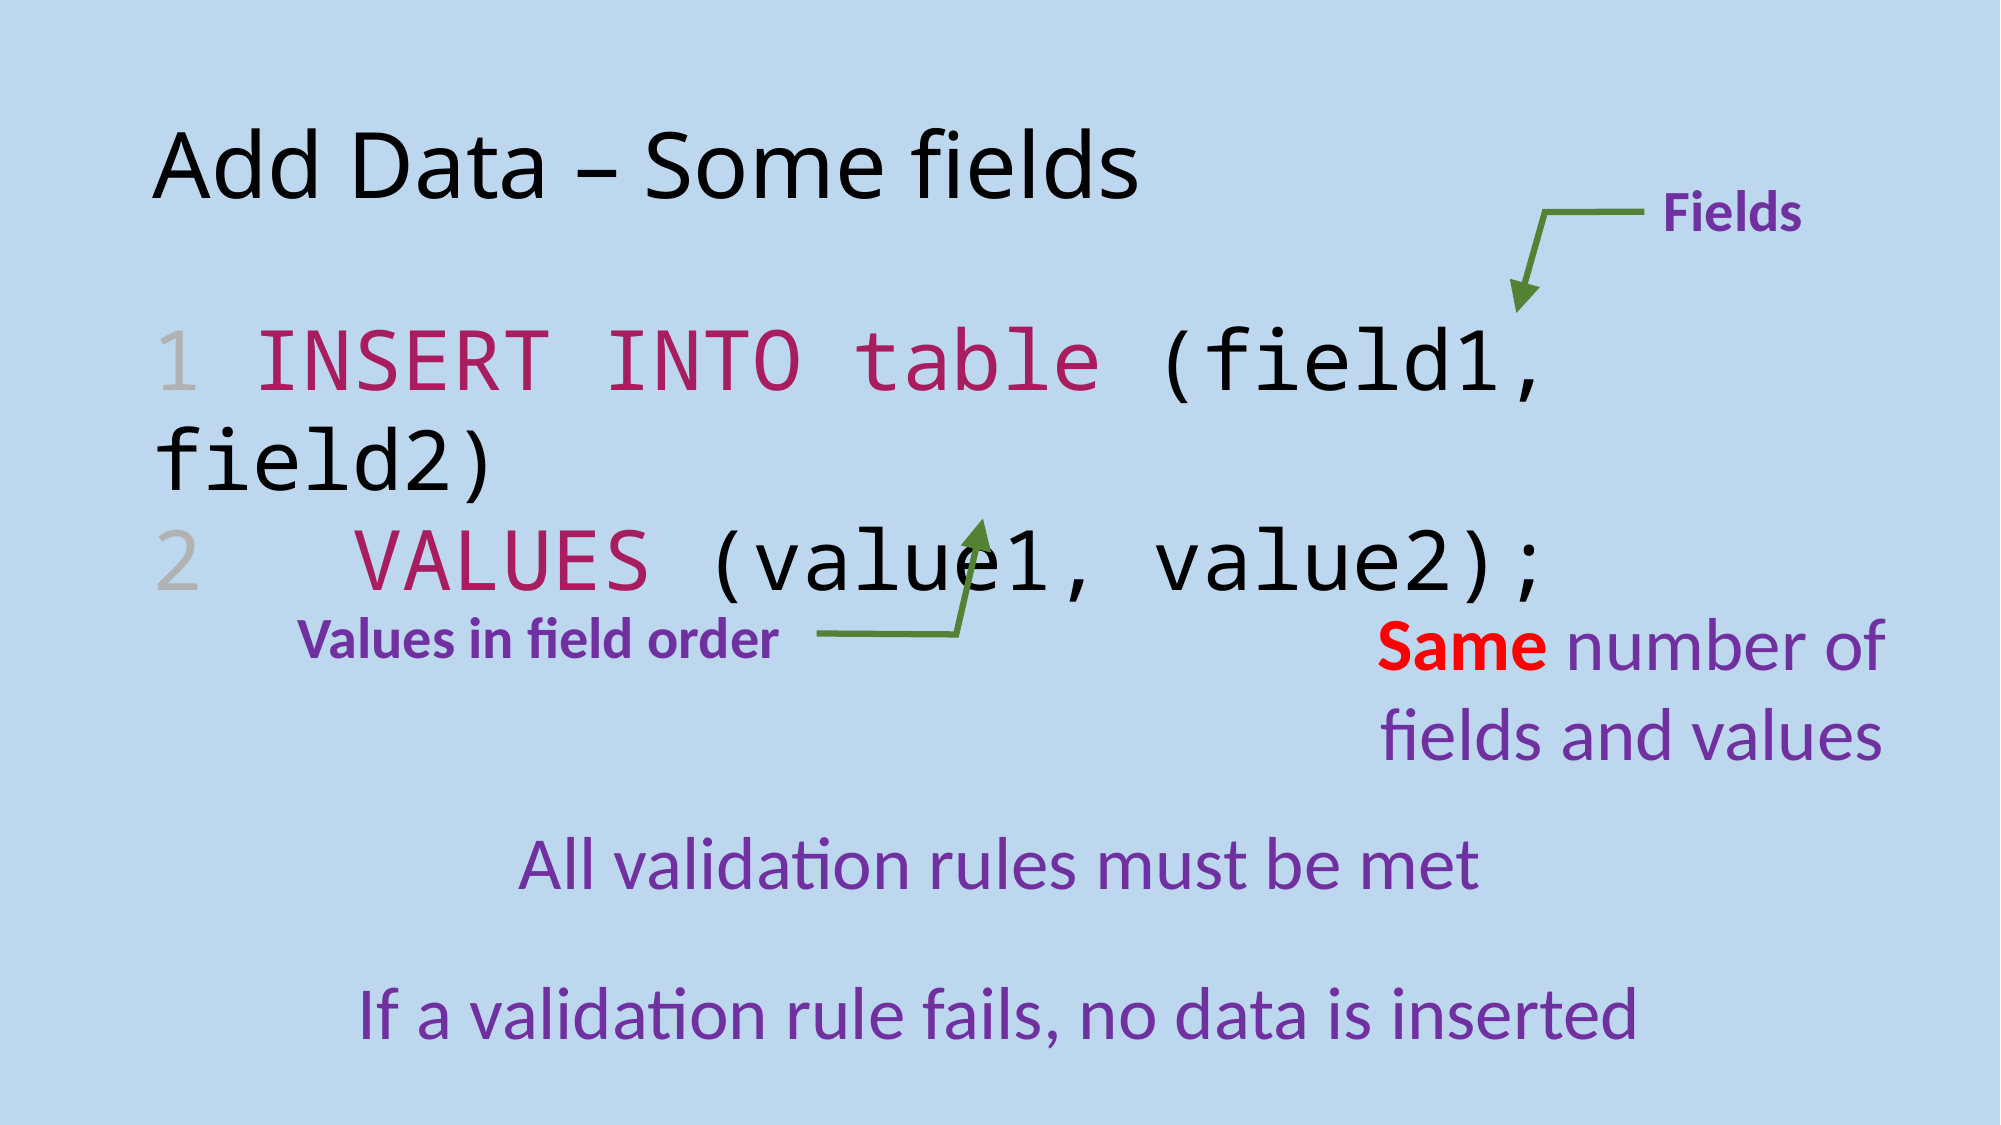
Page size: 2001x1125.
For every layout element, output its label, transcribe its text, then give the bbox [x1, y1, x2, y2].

text_box Values in field order [816, 518, 989, 636]
list 1 INSERT INTO table (field1, field2) 2 VALUES (value1, value2); [137, 299, 1863, 1014]
text_box All validation rules must be met If a validation rule fails, no data is inserted [343, 806, 1657, 1062]
text_box Fields [1649, 137, 1859, 279]
text_box Same number of fields and values [1359, 587, 1905, 783]
text_box Values in field order [255, 565, 795, 706]
text_box Fields [1512, 210, 1645, 314]
title Add Data – Some fields [137, 59, 1863, 278]
